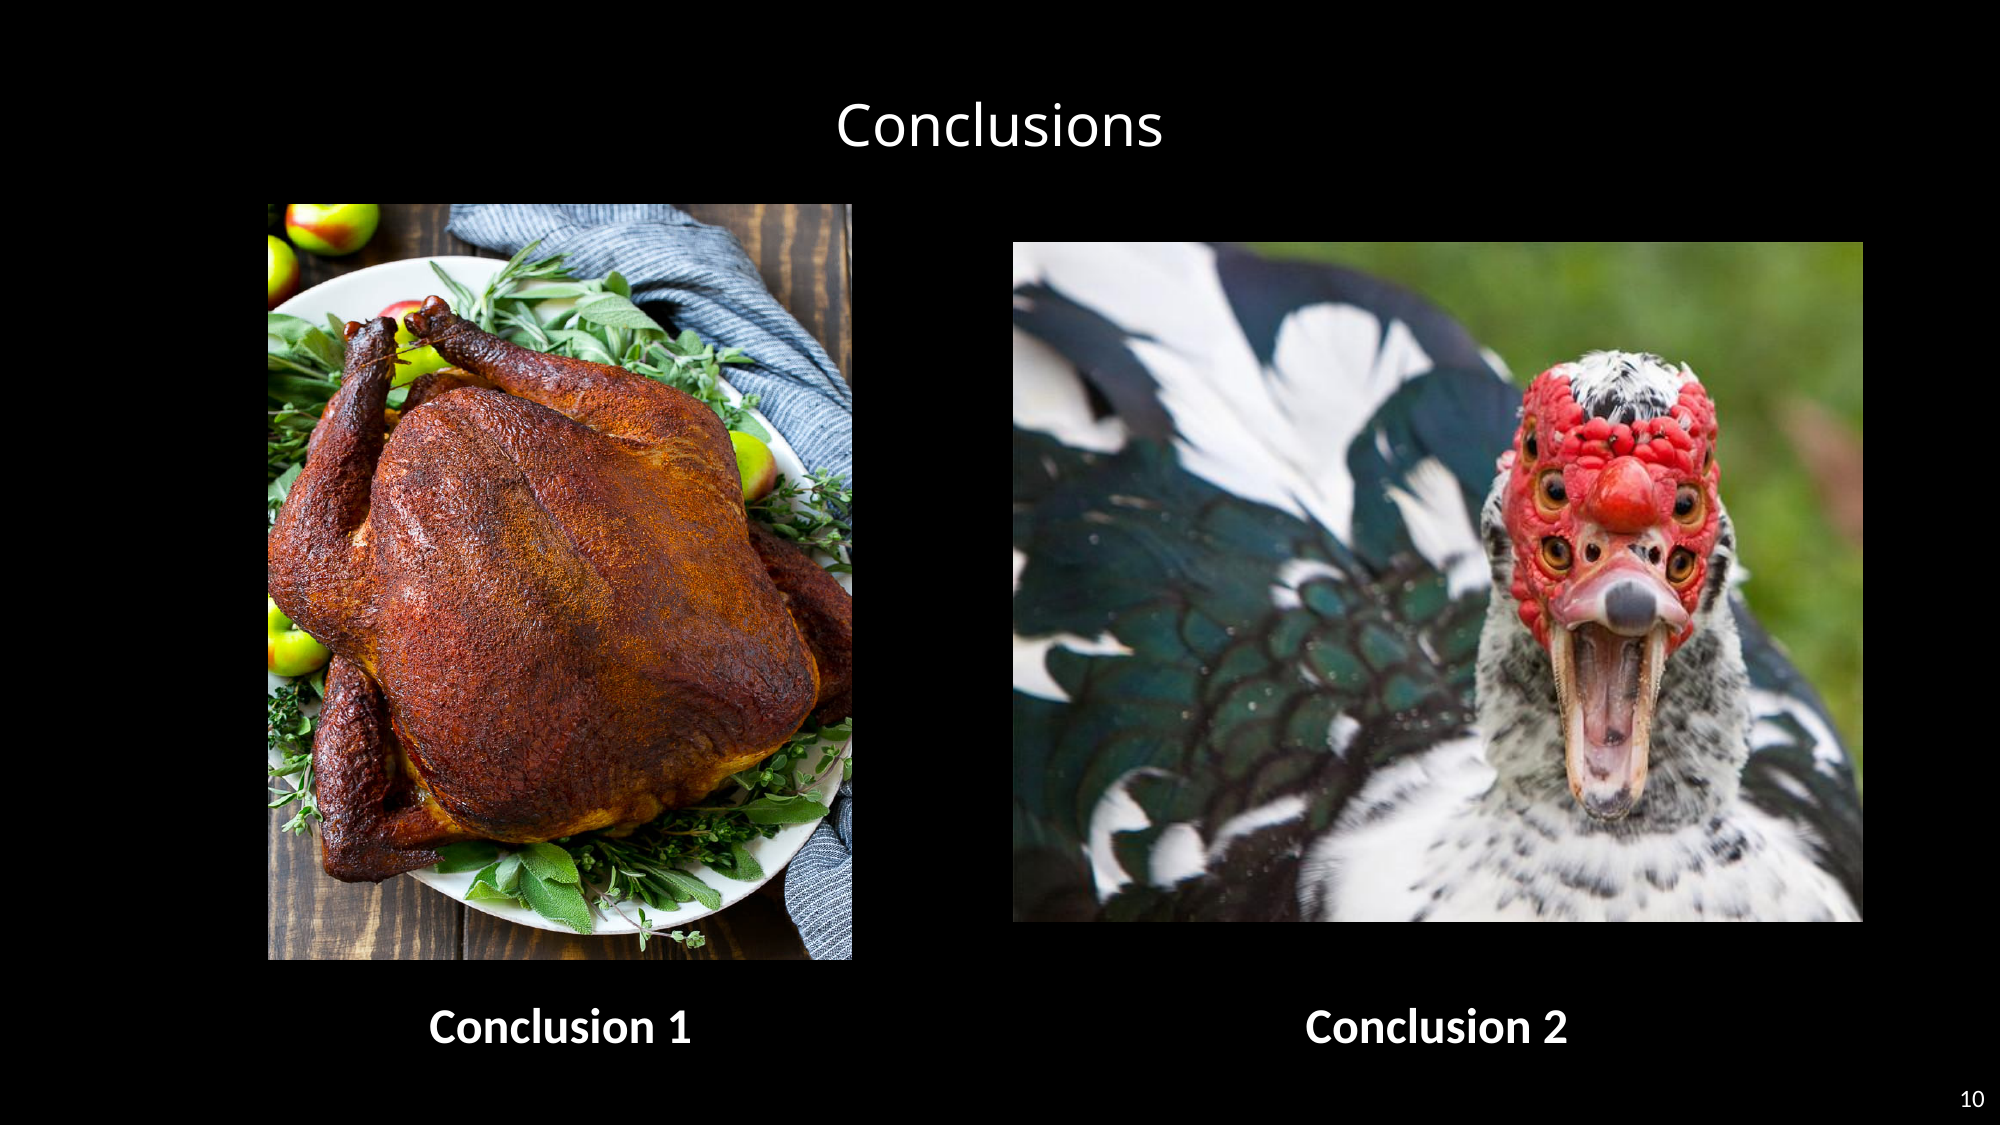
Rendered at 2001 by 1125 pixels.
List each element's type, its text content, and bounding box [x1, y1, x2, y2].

list Conclusion 1 [137, 960, 984, 1095]
title Conclusions [137, 59, 1863, 196]
picture [136, 204, 985, 960]
picture [1013, 204, 1863, 960]
list Conclusion 2 [1011, 959, 1863, 1095]
